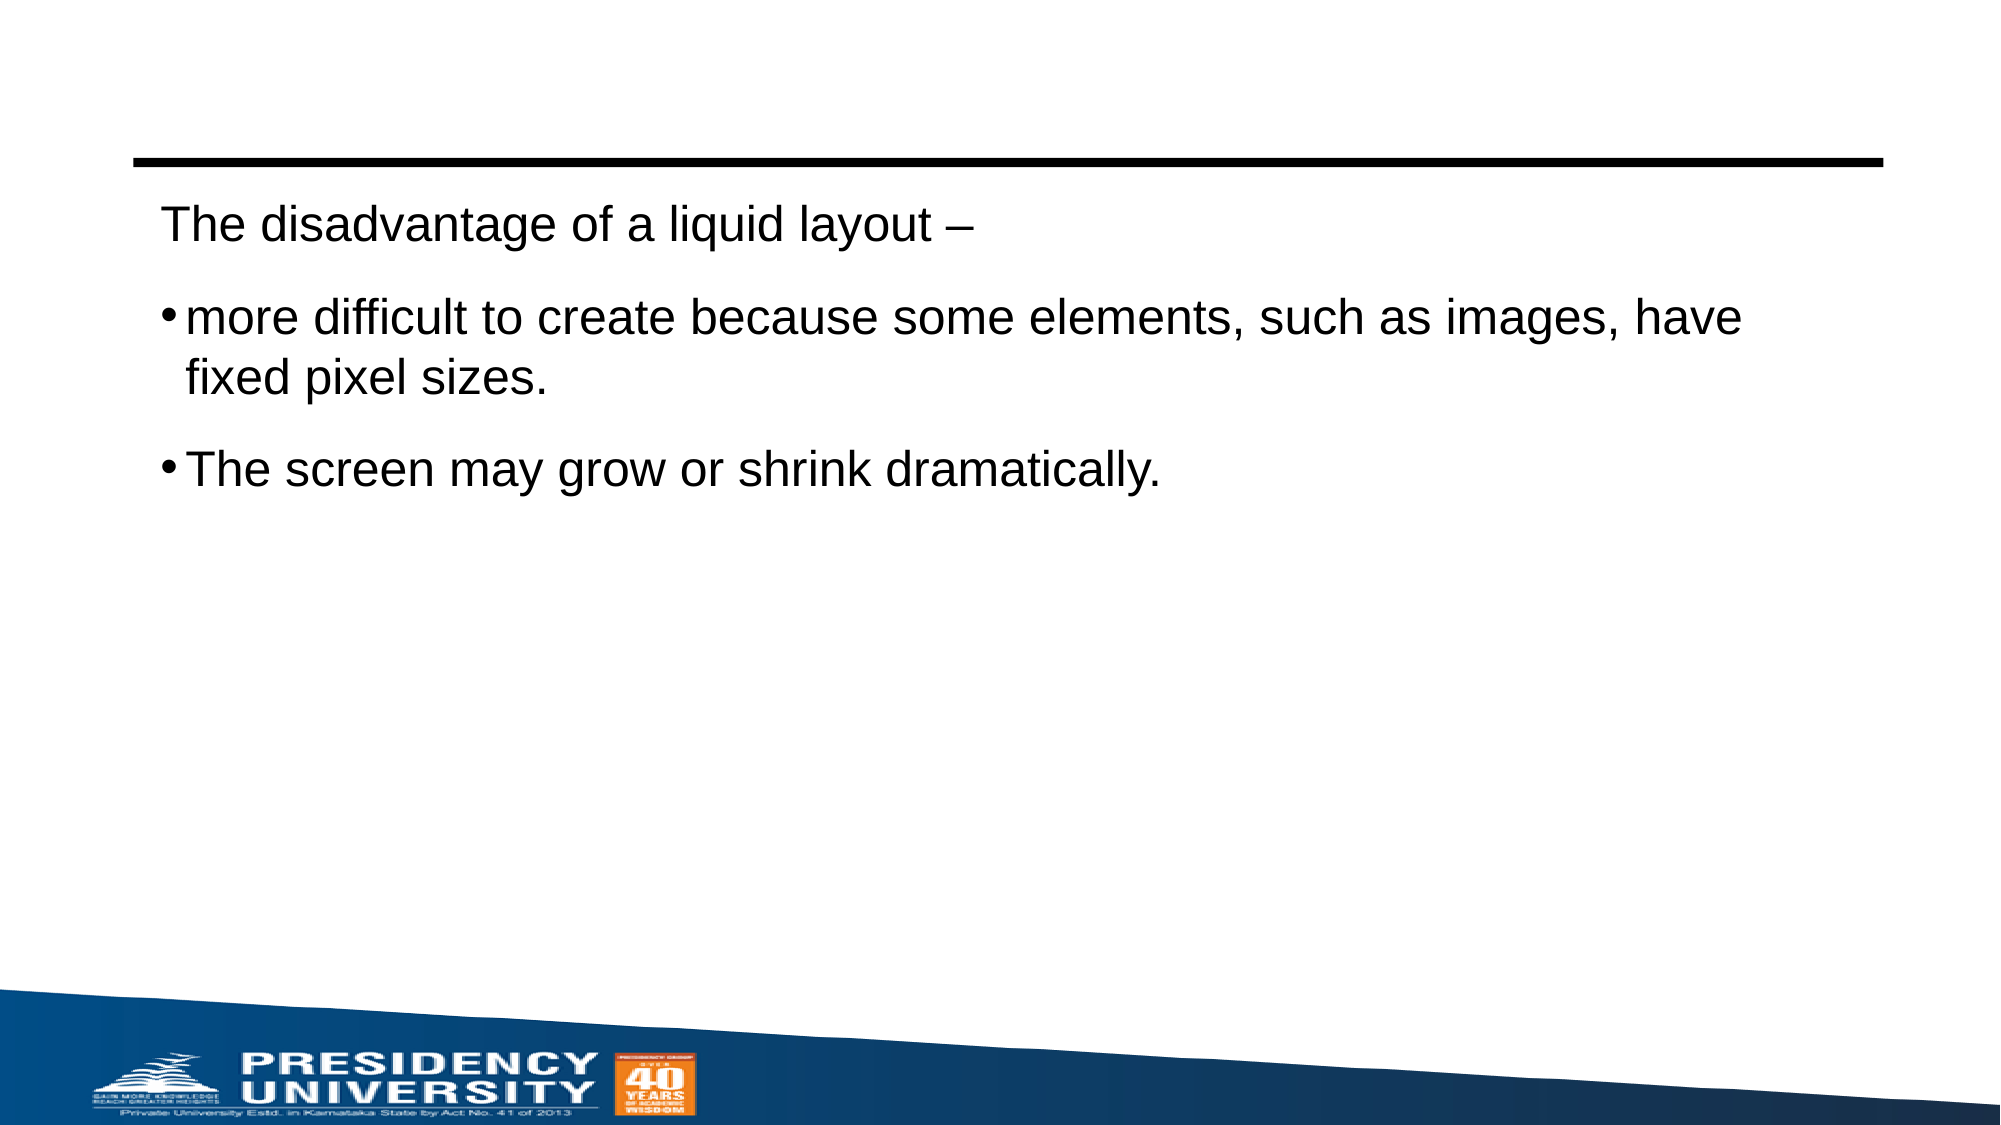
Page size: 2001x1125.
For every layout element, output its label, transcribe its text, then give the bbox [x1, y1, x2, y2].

picture [0, 987, 2000, 1125]
list The disadvantage of a liquid layout – more difficult to create because some elements, such as images, have fixed pixel sizes. The screen may grow or shrink dramatically. [149, 186, 1868, 518]
